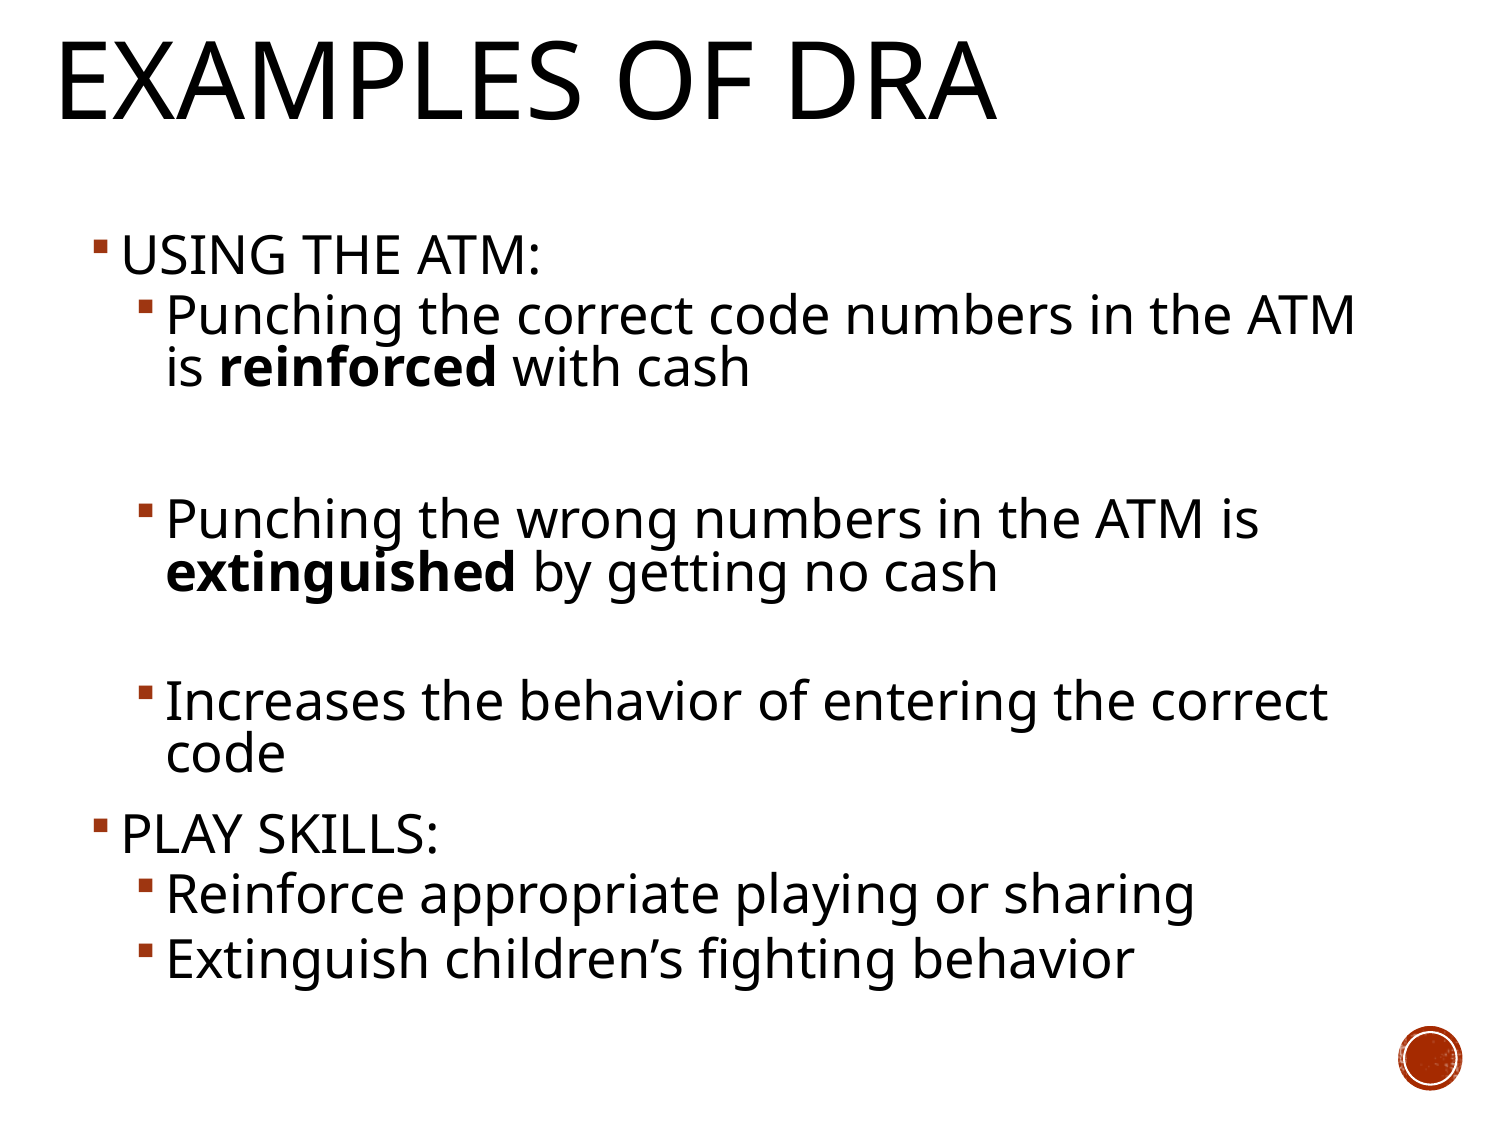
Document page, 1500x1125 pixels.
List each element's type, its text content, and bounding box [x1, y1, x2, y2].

list USING THE ATM: Punching the correct code numbers in the ATM is reinforced with cash Punching the wrong numbers in the ATM is extinguished by getting no cash Increases the behavior of entering the correct code PLAY SKILLS: Reinforce appropriate playing or sharing Extinguish children’s fighting behavior [75, 224, 1425, 1063]
title Examples of DRA [37, 0, 1450, 195]
